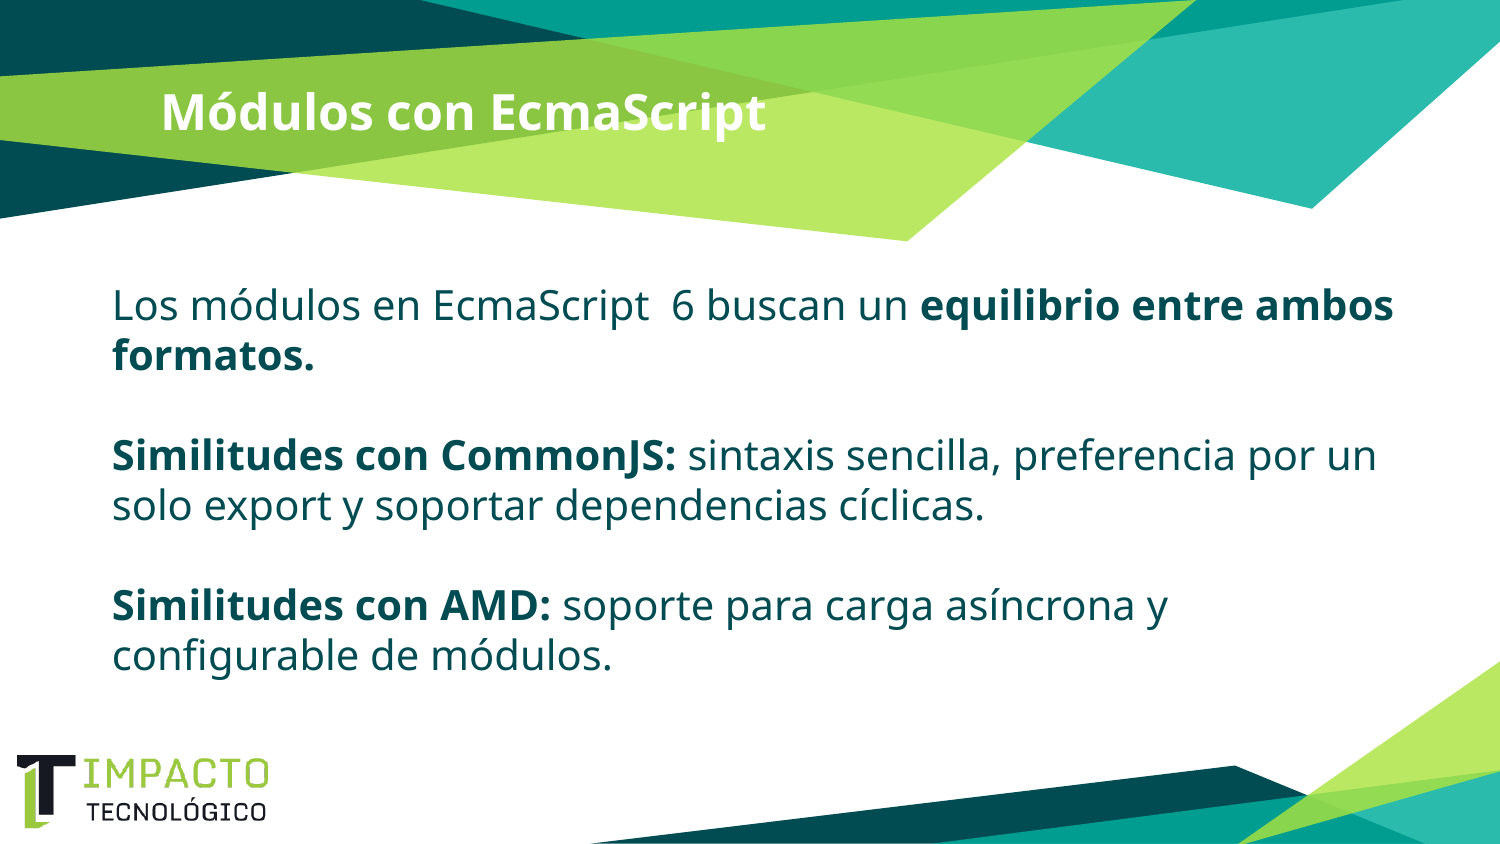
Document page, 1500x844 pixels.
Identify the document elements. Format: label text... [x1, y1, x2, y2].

picture [17, 739, 268, 843]
text_box Los módulos en EcmaScript 6 buscan un equilibrio entre ambos formatos. Similitudes con CommonJS: sintaxis sencilla, preferencia por un solo export y soportar dependencias cíclicas. Similitudes con AMD: soporte para carga asíncrona y configurable de módulos. [96, 240, 1438, 767]
title Módulos con EcmaScript [145, 65, 1355, 206]
